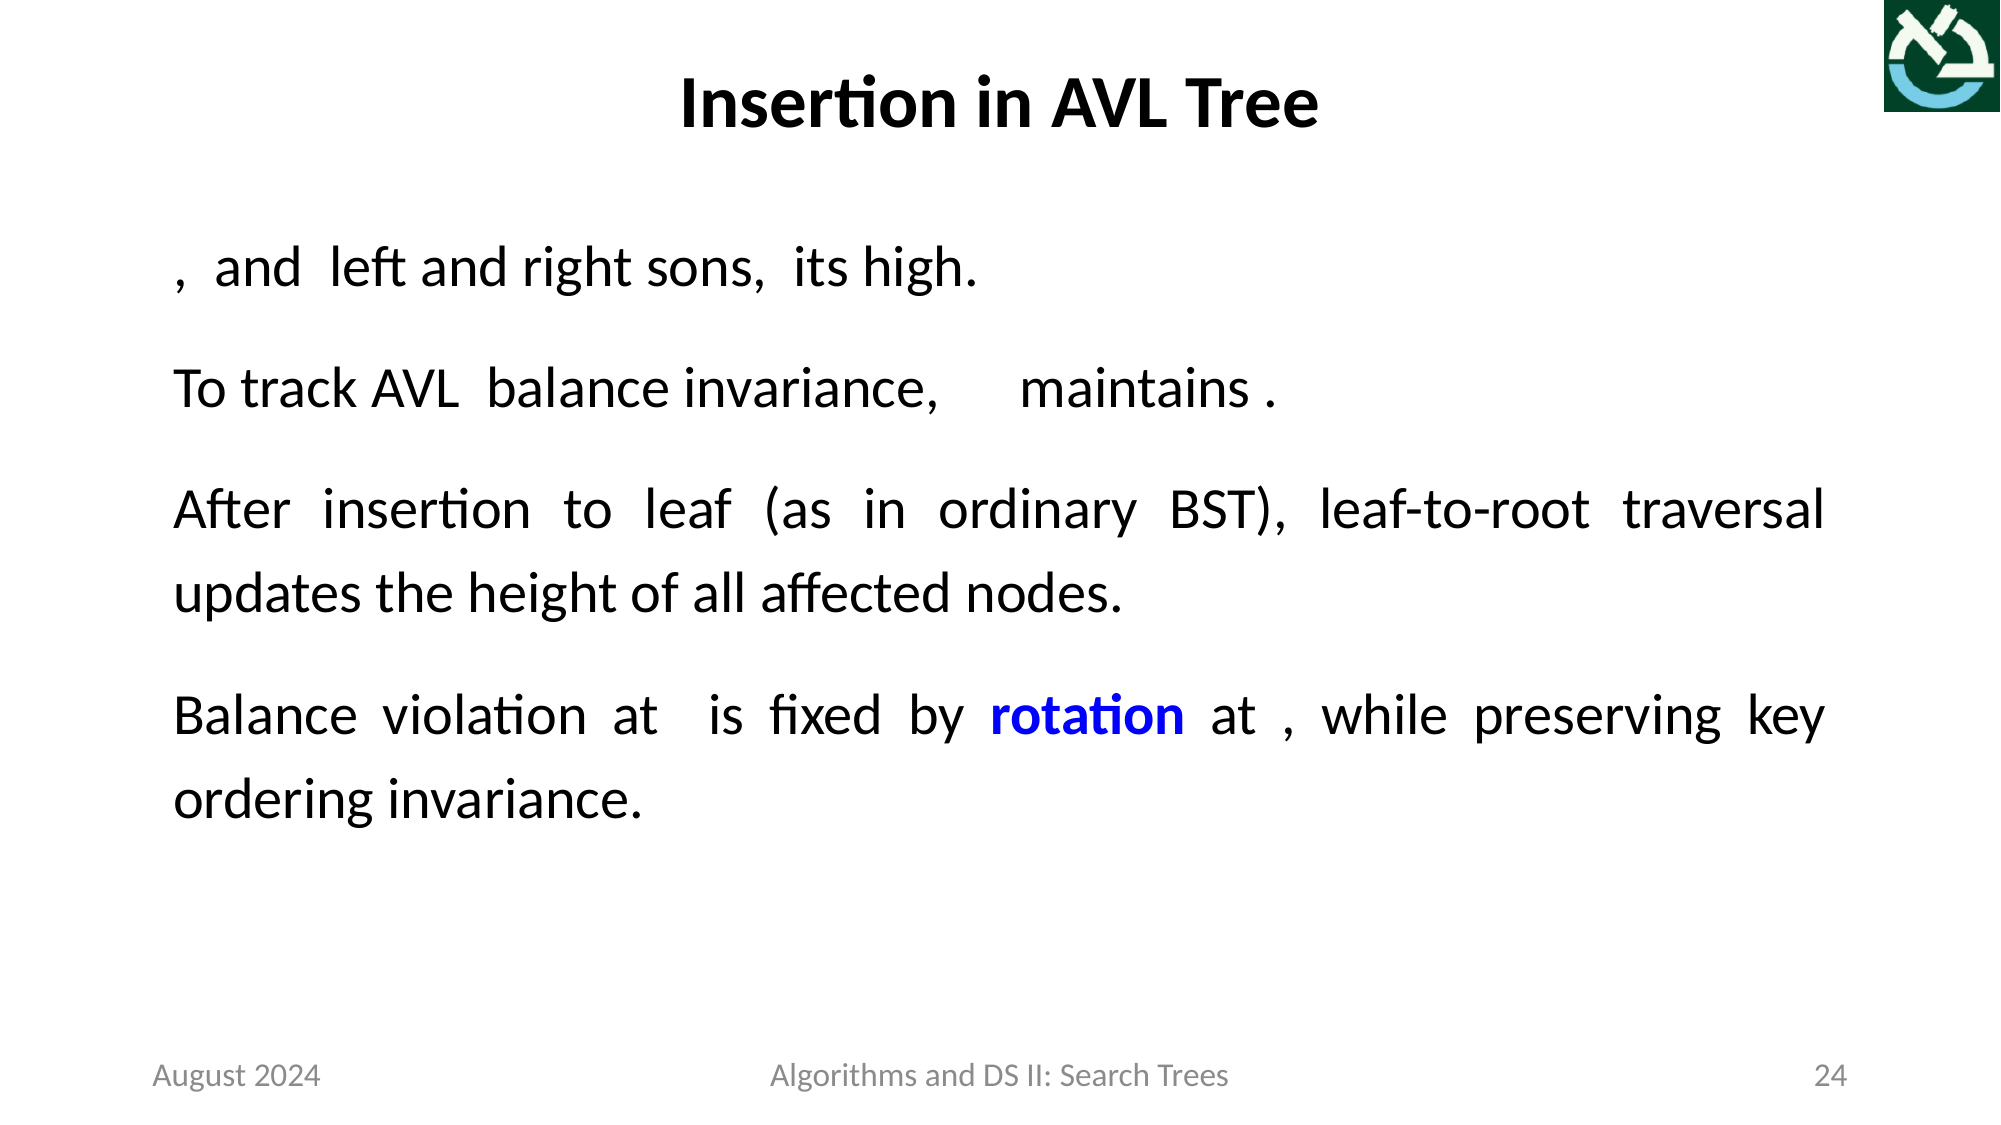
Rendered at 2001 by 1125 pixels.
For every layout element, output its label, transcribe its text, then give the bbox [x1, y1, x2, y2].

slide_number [137, 1042, 588, 1103]
picture [1884, 0, 2000, 112]
footer Algorithms and DS II: Search Trees [662, 1042, 1338, 1103]
text_box Insertion in AVL Tree [567, 45, 1433, 151]
slide_number 24 [1412, 1042, 1863, 1103]
